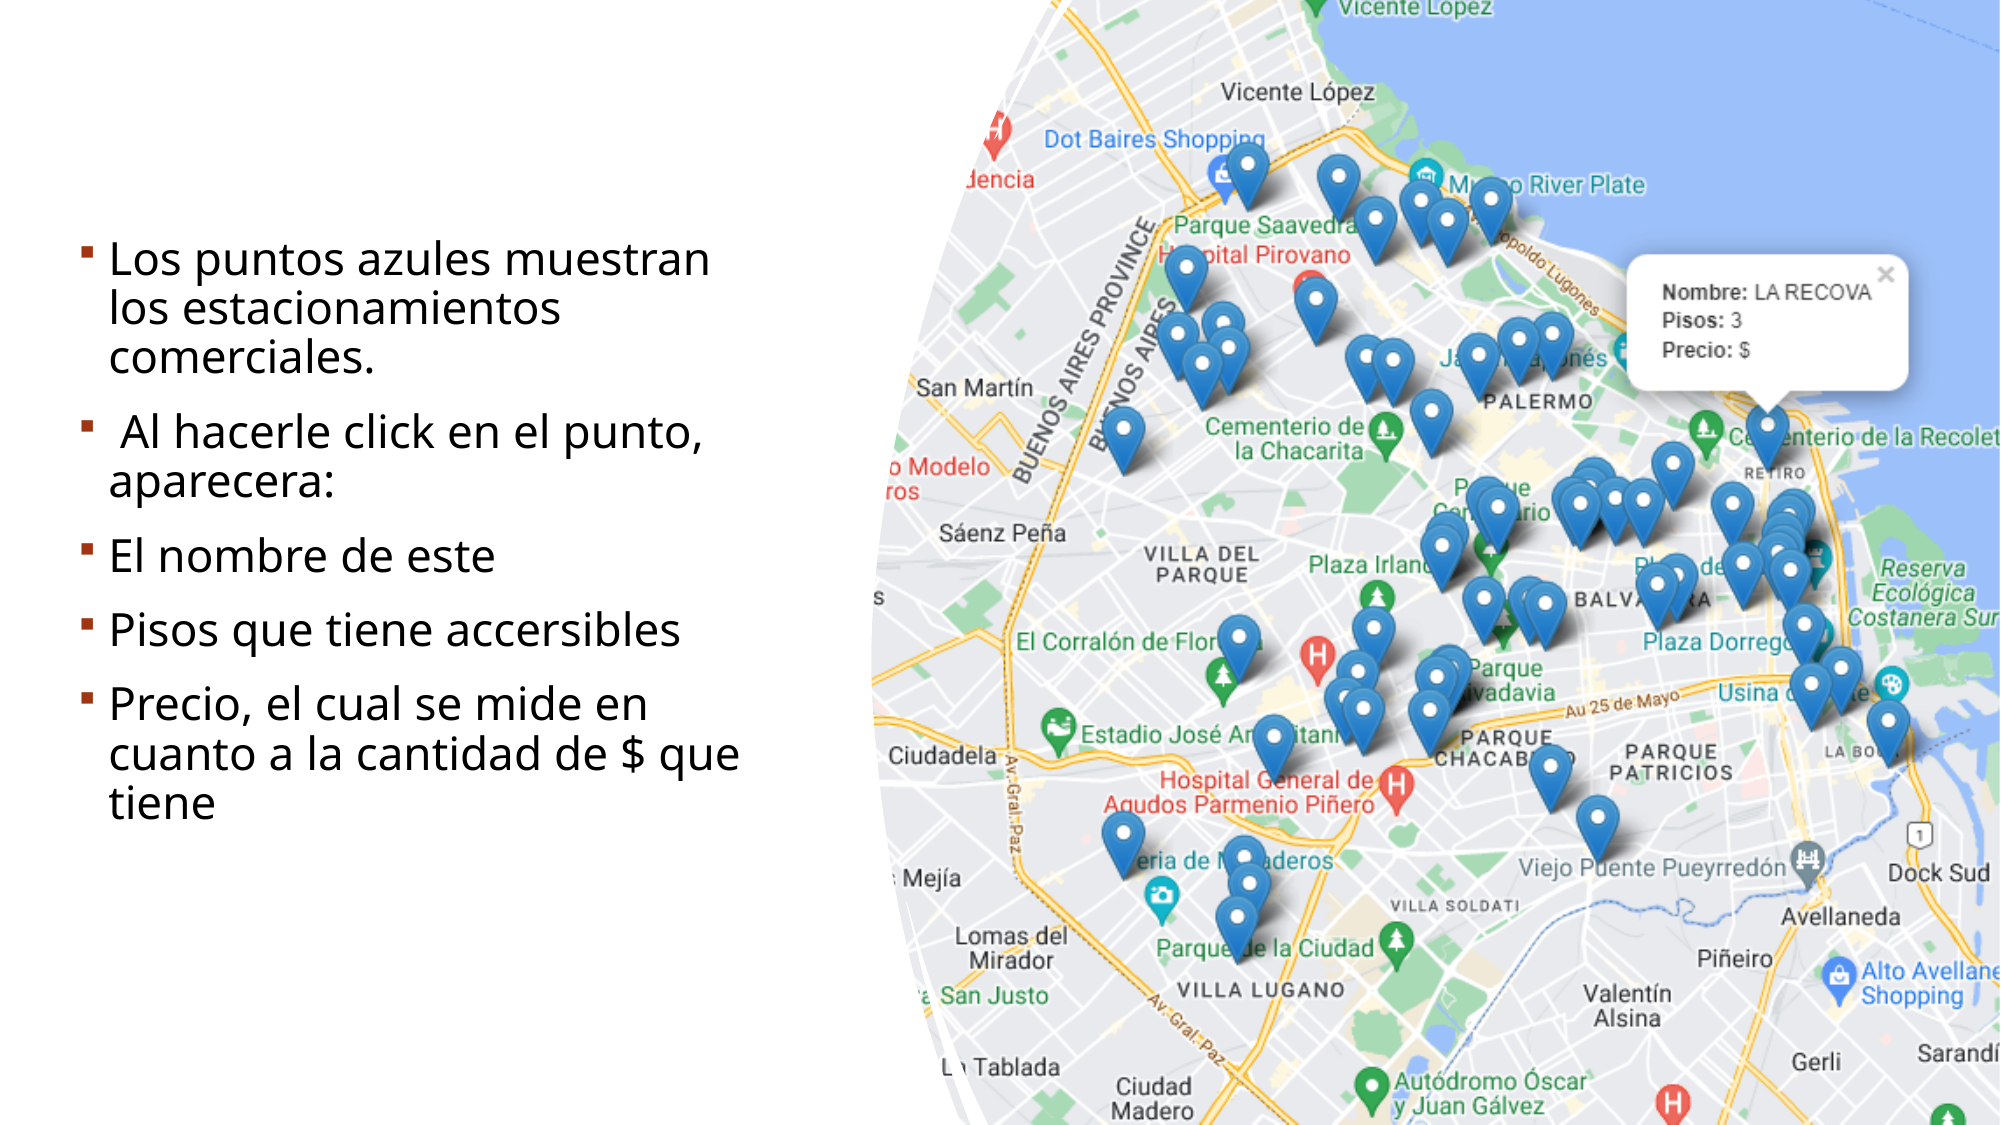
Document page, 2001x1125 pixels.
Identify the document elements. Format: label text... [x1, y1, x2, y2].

list Los puntos azules muestran los estacionamientos comerciales. Al hacerle click en el punto, aparecera: El nombre de este Pisos que tiene accersibles Precio, el cual se mide en cuanto a la cantidad de $ que tiene [63, 227, 760, 874]
picture [871, 0, 2000, 1124]
